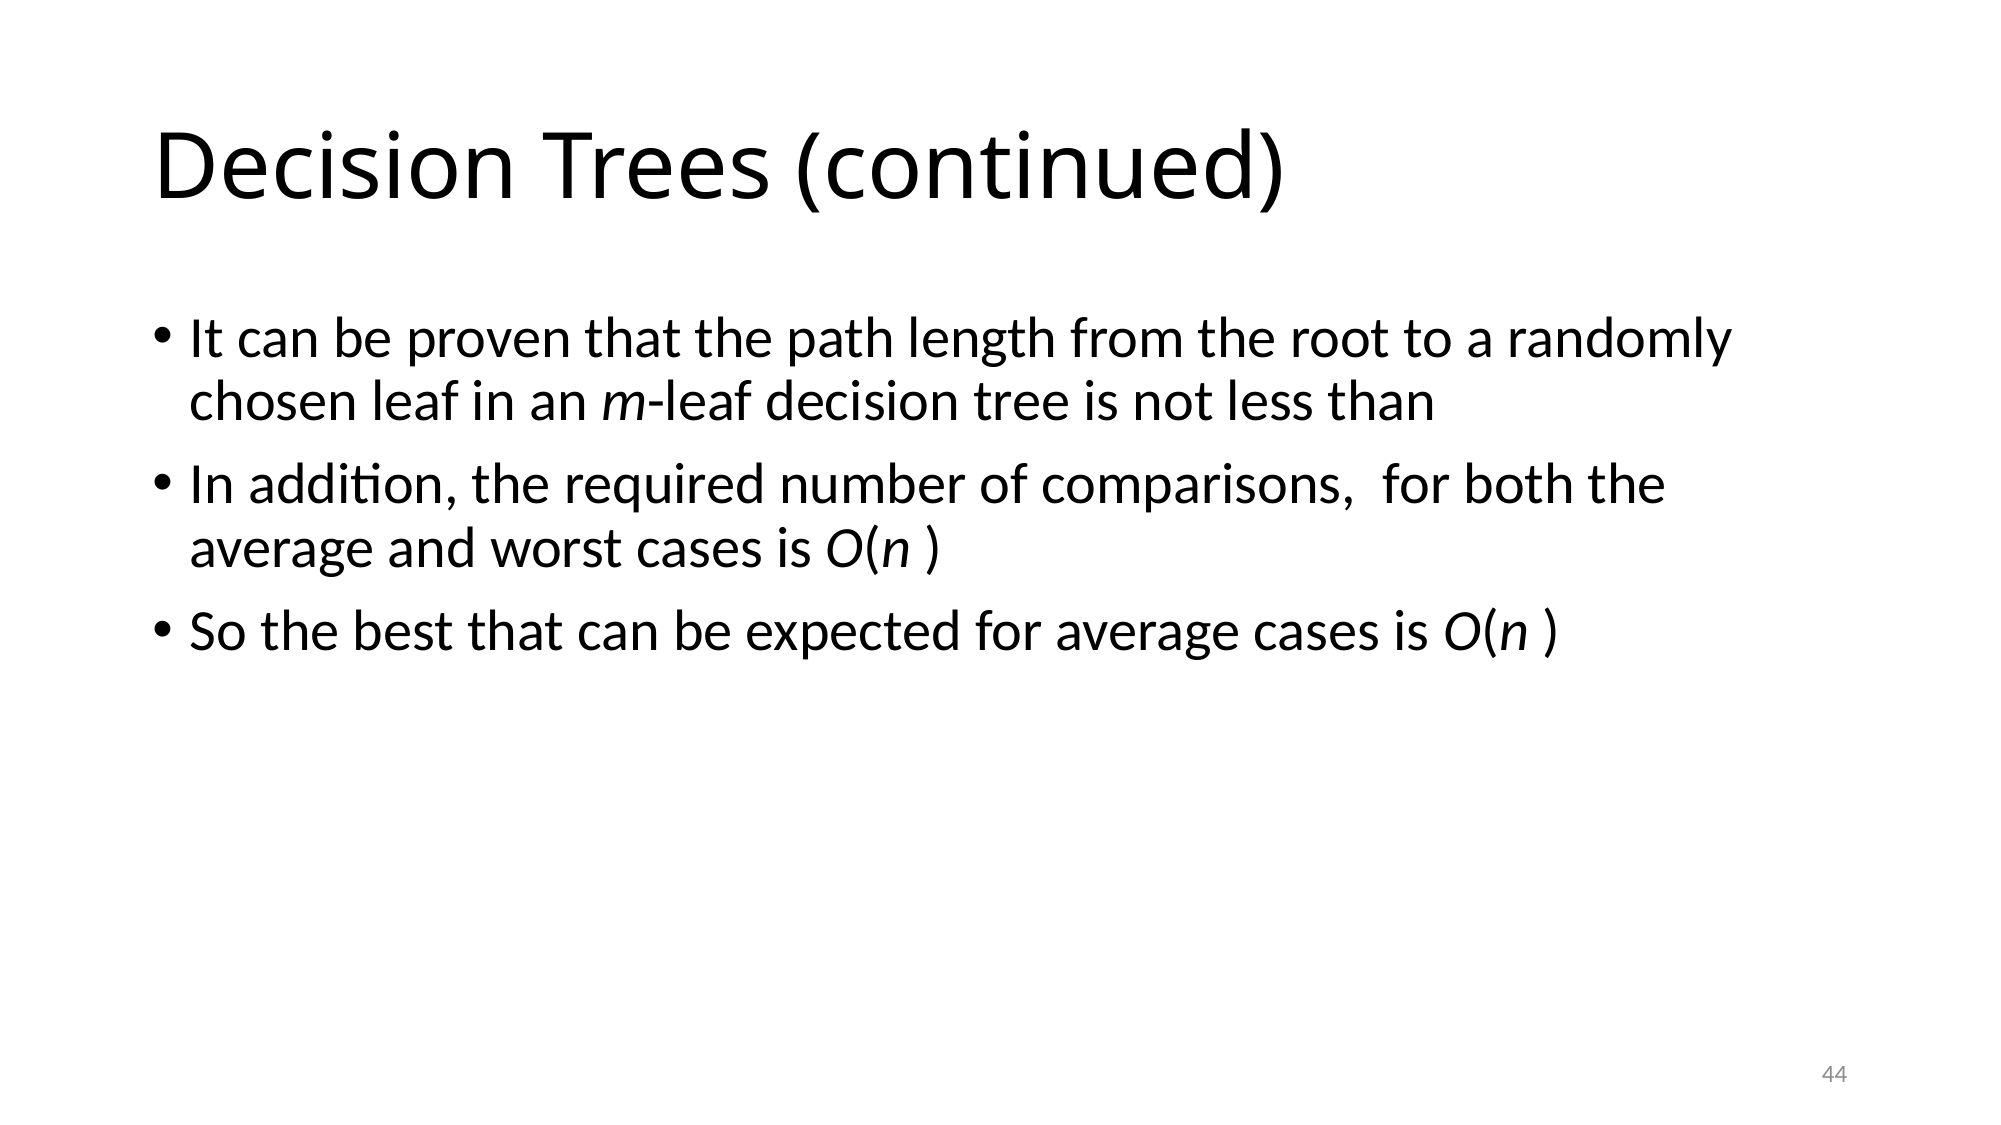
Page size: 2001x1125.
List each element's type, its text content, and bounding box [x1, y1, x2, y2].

slide_number 44 [1412, 1042, 1863, 1103]
title Decision Trees (continued) [137, 59, 1863, 278]
